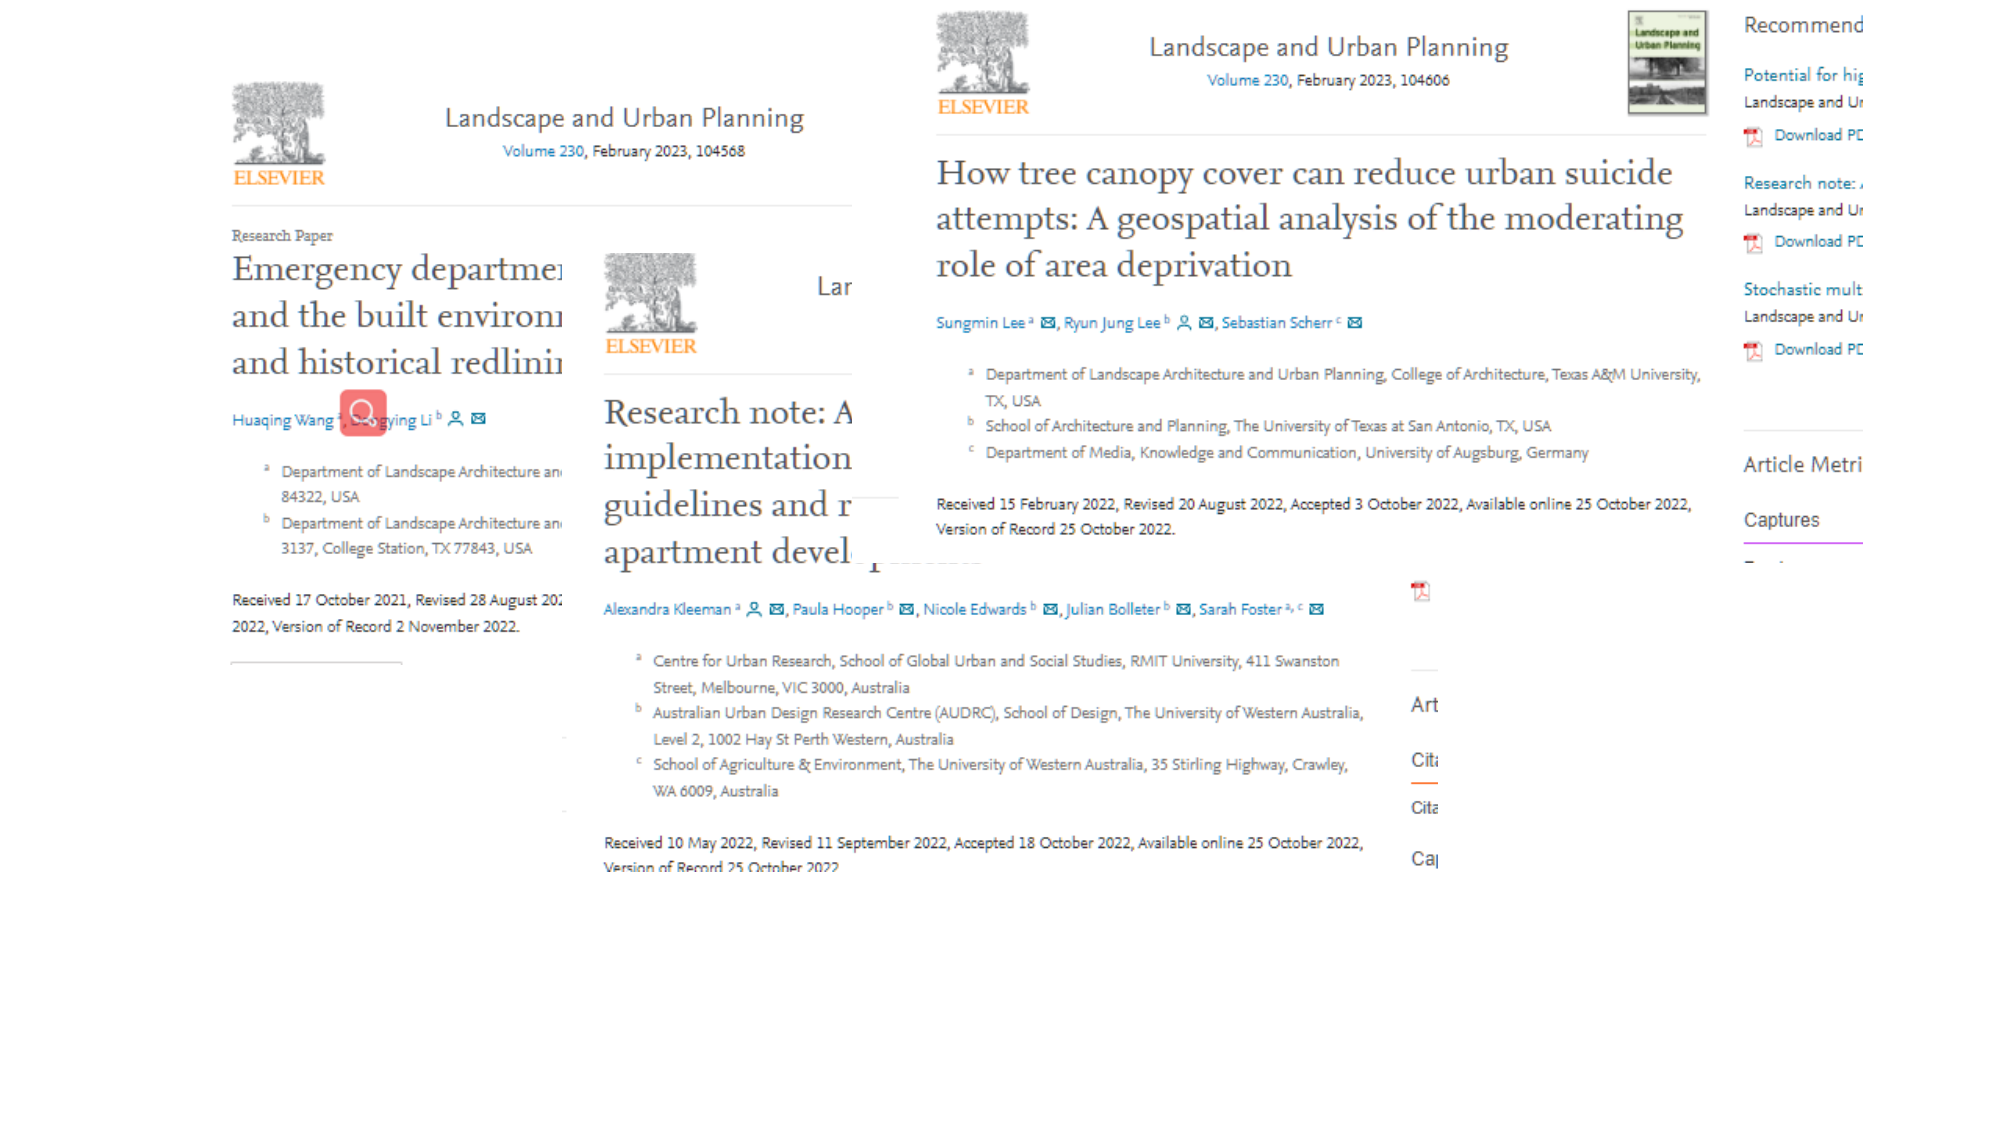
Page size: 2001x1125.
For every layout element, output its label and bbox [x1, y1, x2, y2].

picture [201, 0, 1863, 872]
